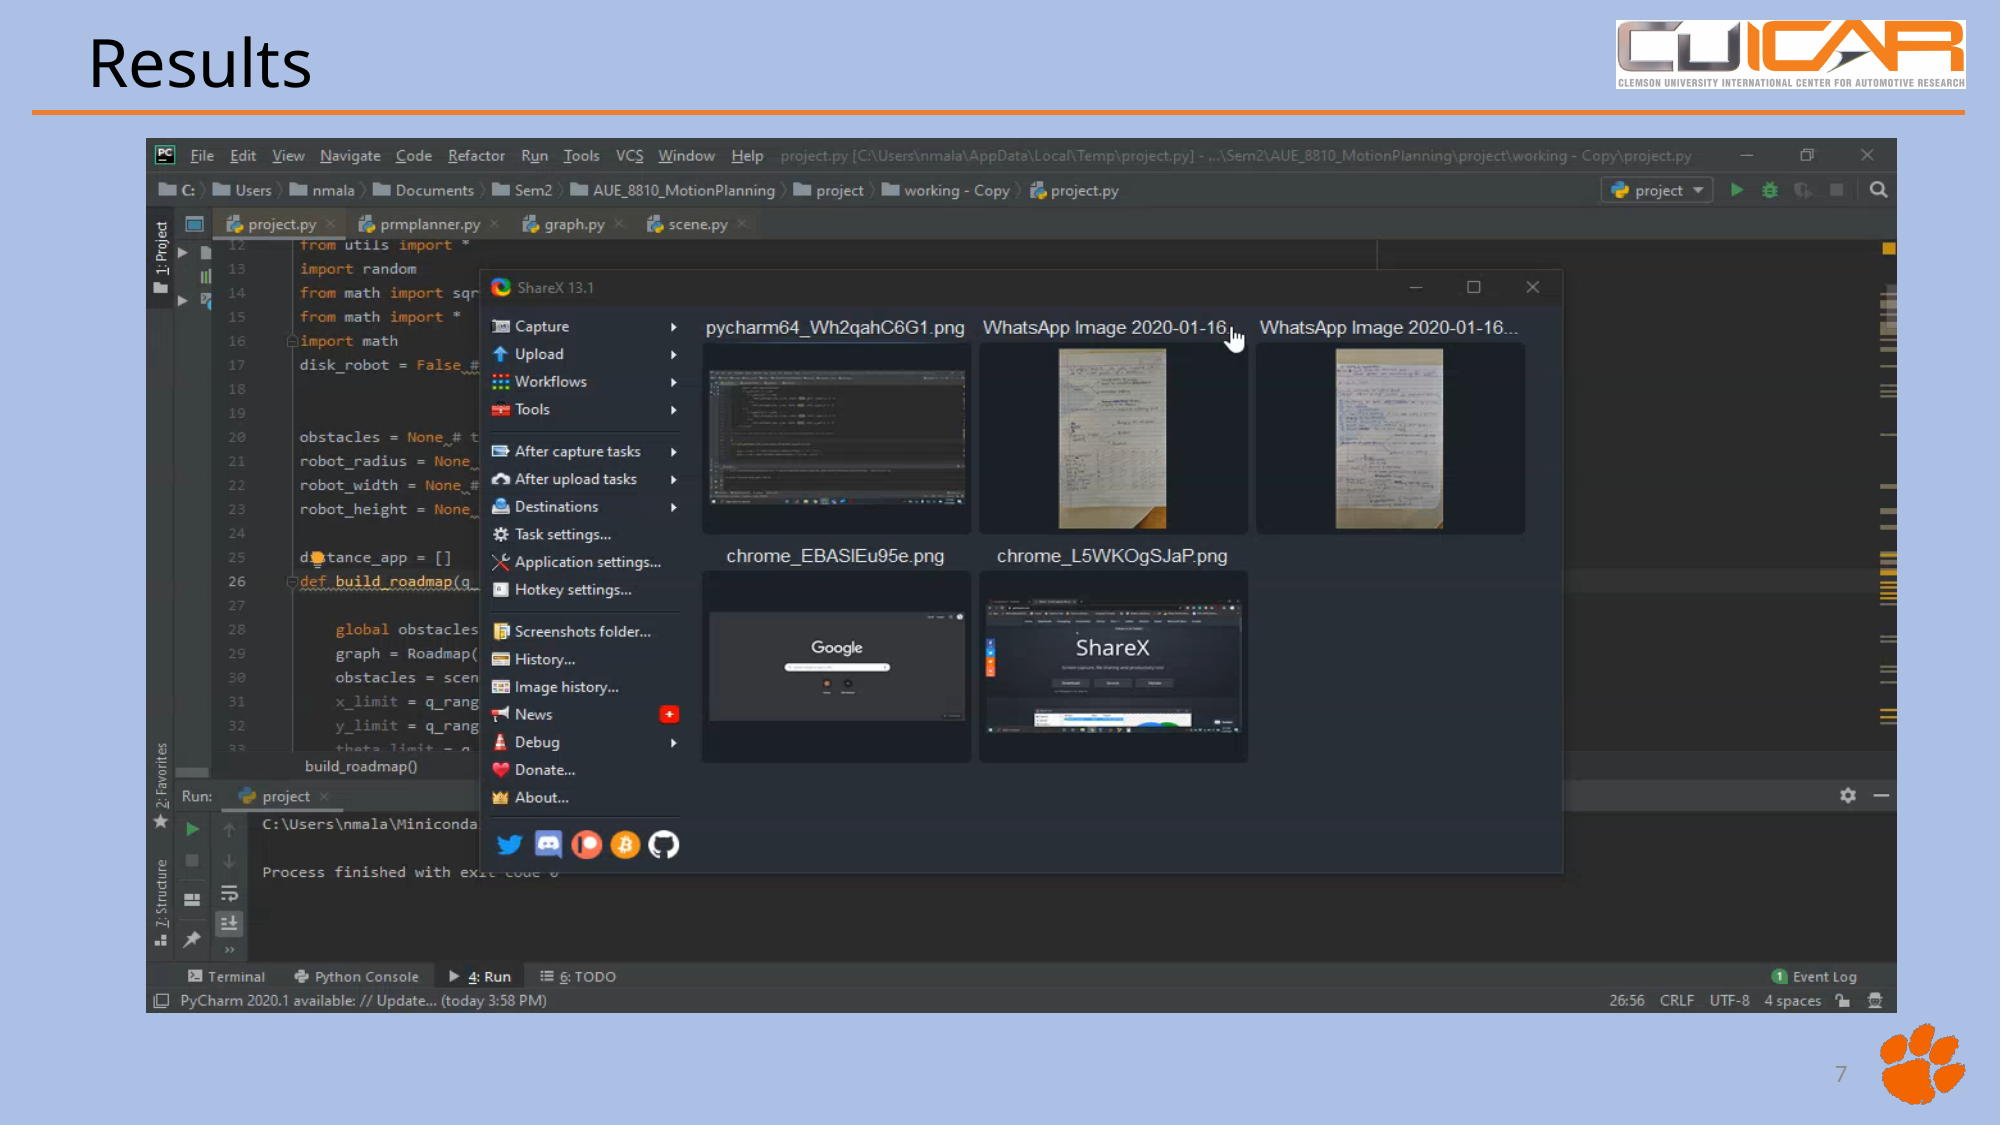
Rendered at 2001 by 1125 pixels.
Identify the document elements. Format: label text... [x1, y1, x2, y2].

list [145, 137, 1898, 1014]
picture [1616, 19, 1966, 89]
title Results [72, 17, 1611, 110]
picture [1880, 1023, 1966, 1105]
slide_number 7 [1412, 1042, 1863, 1103]
